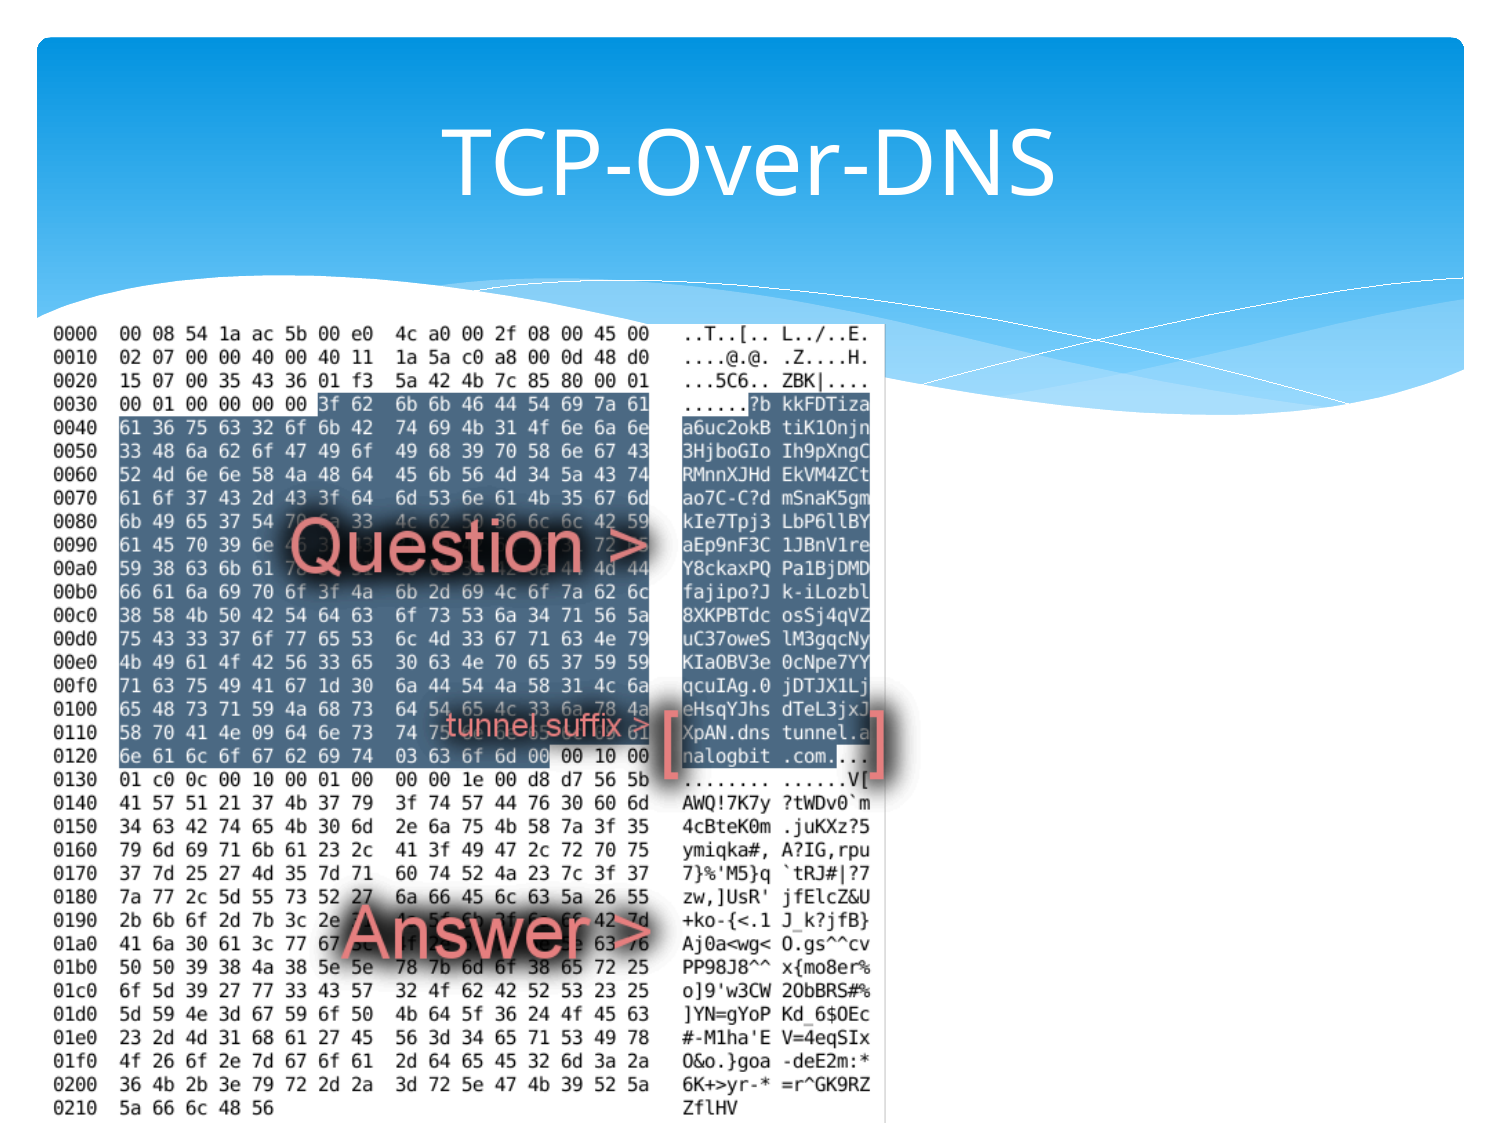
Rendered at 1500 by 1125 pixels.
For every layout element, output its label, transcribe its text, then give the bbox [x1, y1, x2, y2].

picture [52, 324, 928, 1123]
title TCP-Over-DNS [75, 55, 1425, 261]
